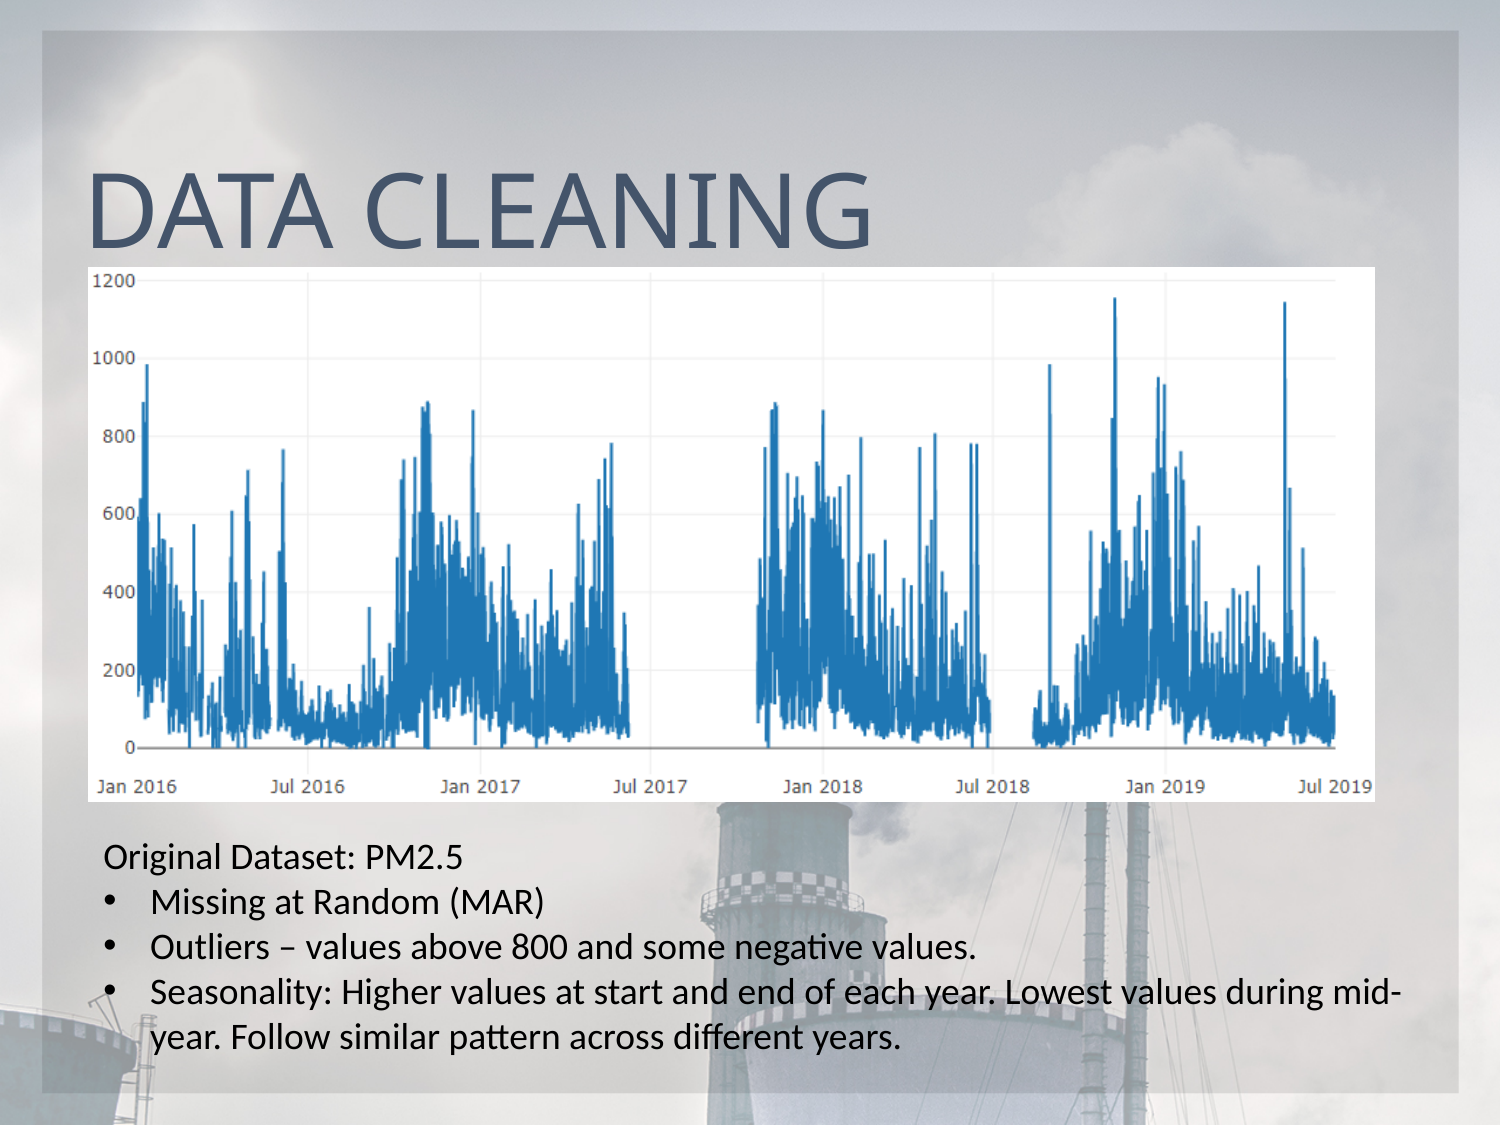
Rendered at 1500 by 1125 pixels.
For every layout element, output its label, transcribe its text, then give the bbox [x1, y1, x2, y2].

picture [0, 0, 1500, 1125]
text_box DATA CLEANING [69, 137, 1432, 325]
text_box Original Dataset: PM2.5 Missing at Random (MAR) Outliers – values above 800 and some negative values. Seasonality: Higher values at start and end of each year. Lowest values during mid-year. Follow similar pattern across different years. [88, 824, 1425, 1110]
